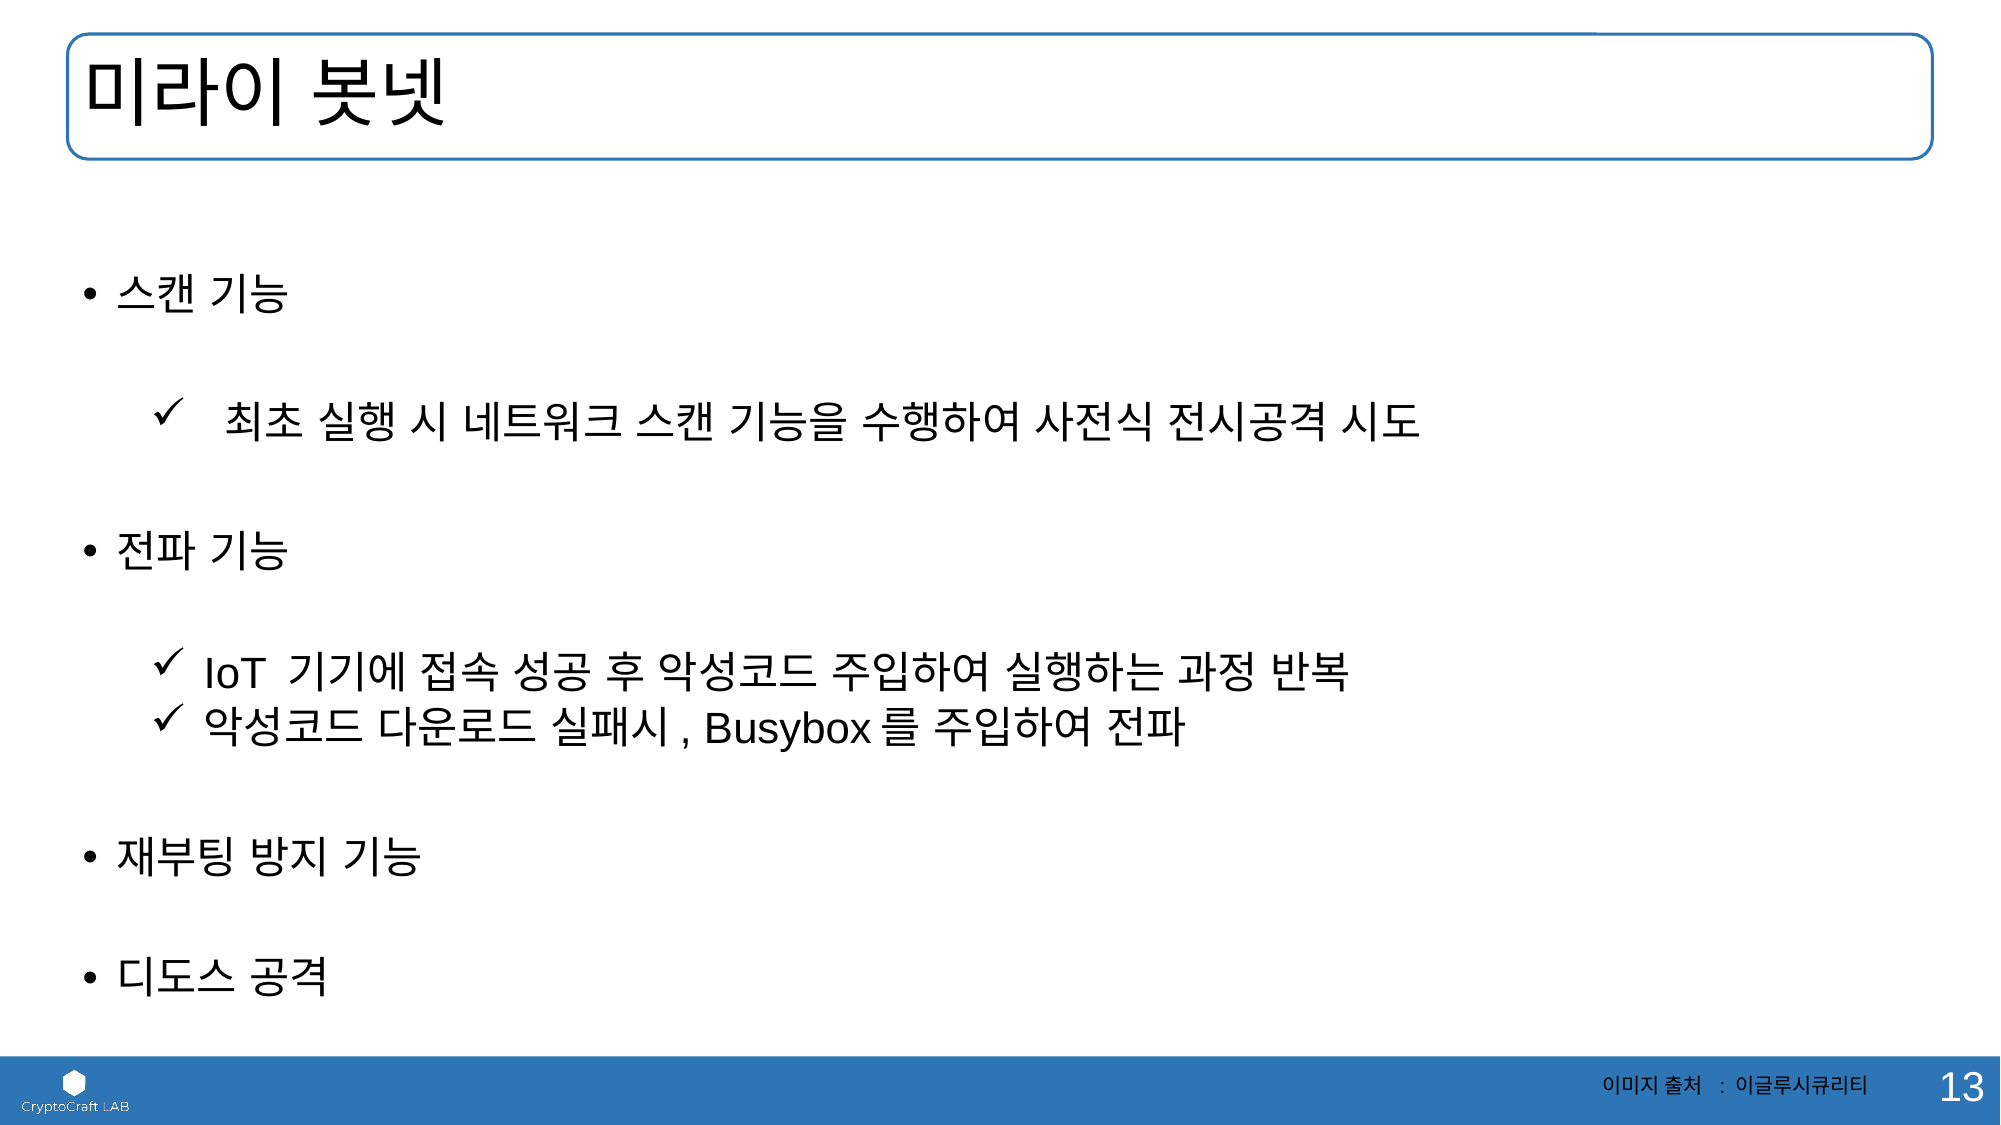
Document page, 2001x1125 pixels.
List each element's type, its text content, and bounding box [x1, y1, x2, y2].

text_box 이미지 출처 : 이글루시큐리티 [1587, 1065, 1925, 1106]
picture [13, 1061, 138, 1123]
list 스캔 기능 최초 실행 시 네트워크 스캔 기능을 수행하여 사전식 전시공격 시도 전파 기능 IoT 기기에 접속 성공 후 악성코드 주입하여 실행하는 과정 반복 악성코드 다운로드 실패시, Busybox를 주입하여 전파 재부팅 방지 기능 디도스 공격 [67, 189, 1933, 1019]
title 미라이 봇넷 [67, 34, 1933, 160]
